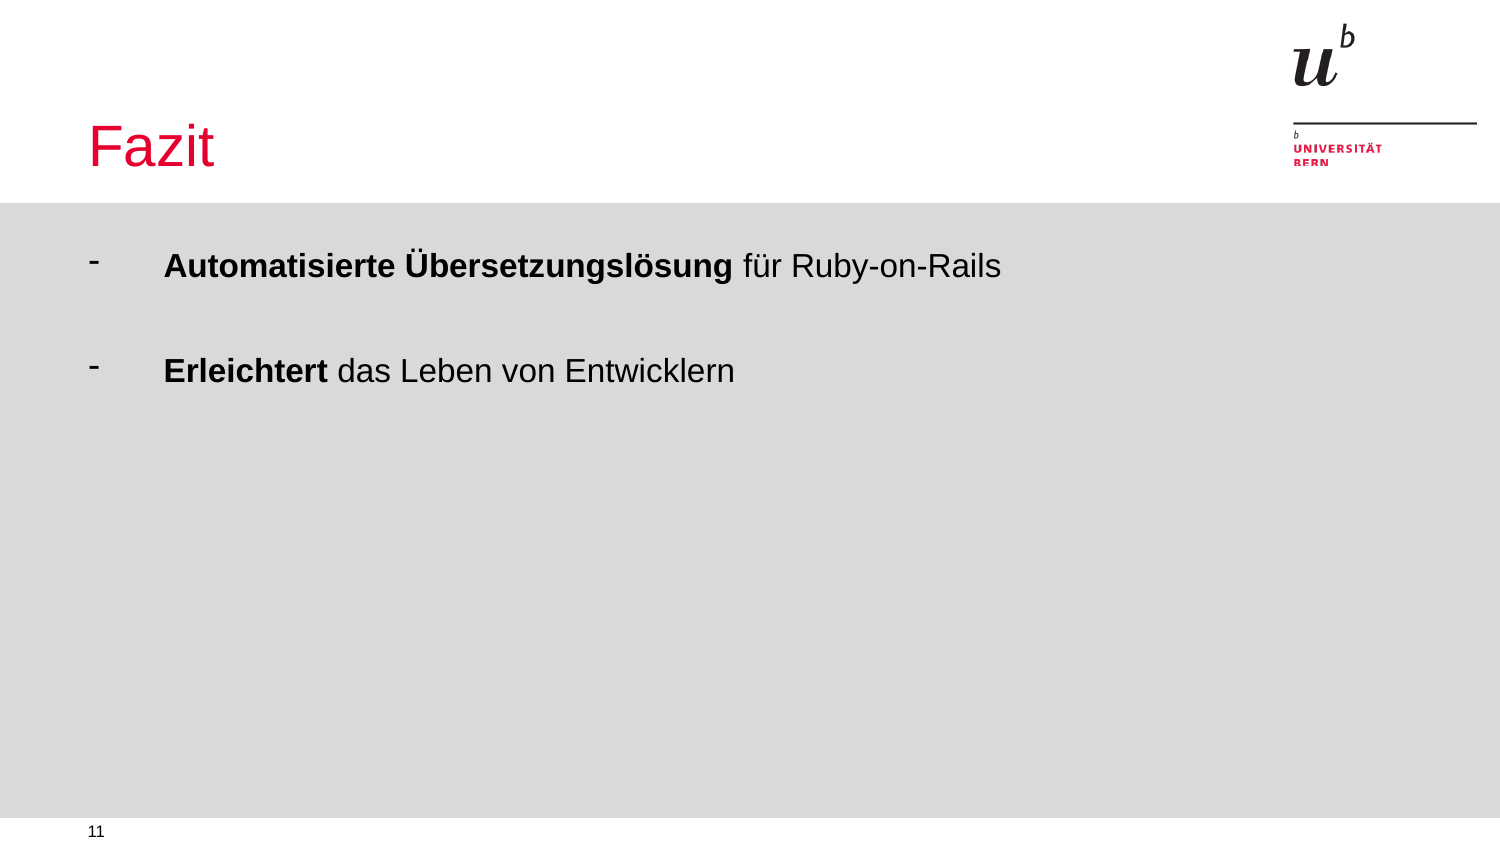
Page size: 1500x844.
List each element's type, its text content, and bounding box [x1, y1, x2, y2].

list Automatisierte Übersetzungslösung für Ruby-on-Rails Erleichtert das Leben von Entwicklern [88, 244, 1400, 781]
title Fazit [88, 111, 1241, 179]
